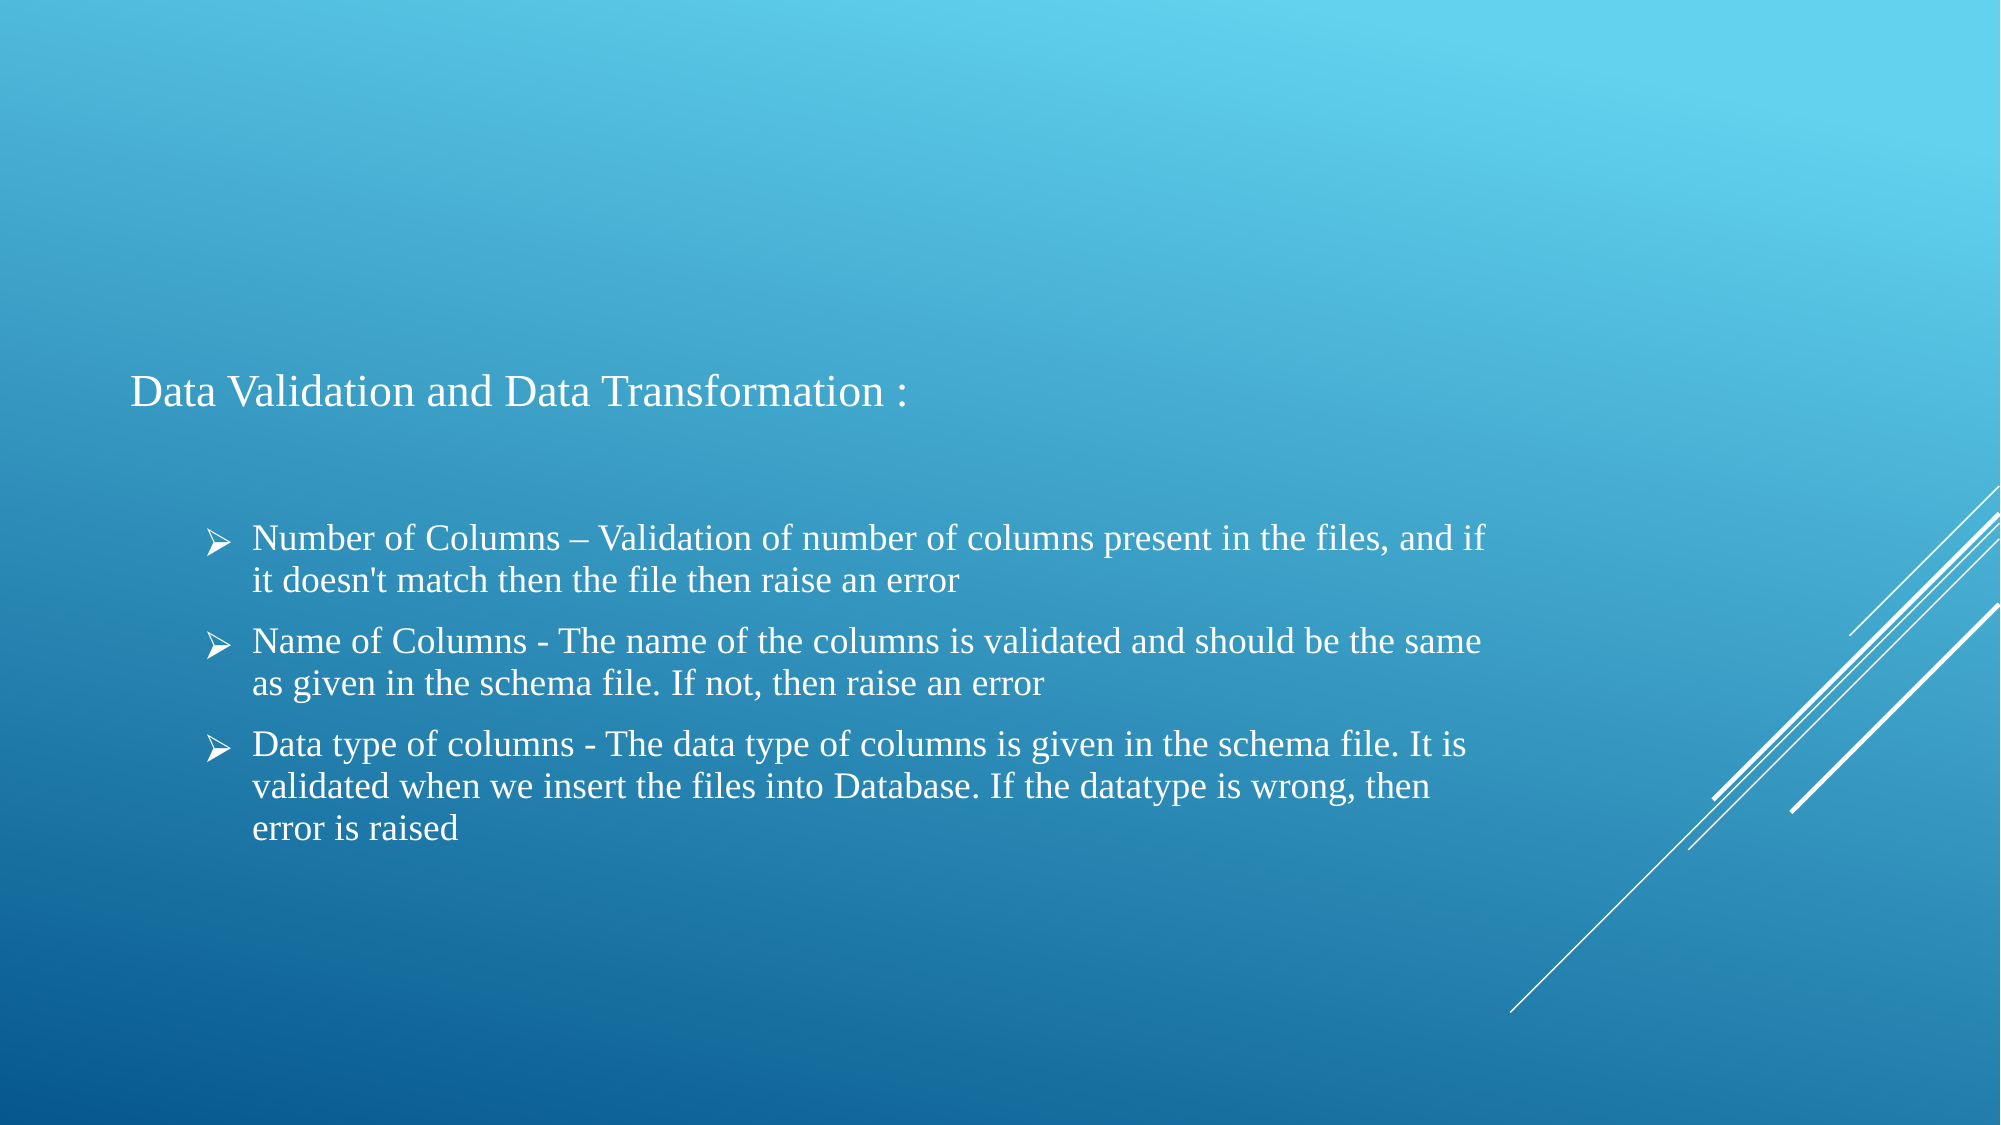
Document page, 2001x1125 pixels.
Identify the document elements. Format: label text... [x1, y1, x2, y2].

list Data Validation and Data Transformation : Number of Columns – Validation of number of columns present in the files, and if it doesn't match then the file then raise an error Name of Columns - The name of the columns is validated and should be the same as given in the schema file. If not, then raise an error Data type of columns - The data type of columns is given in the schema file. It is validated when we insert the files into Database. If the datatype is wrong, then error is raised [115, 149, 1516, 1125]
